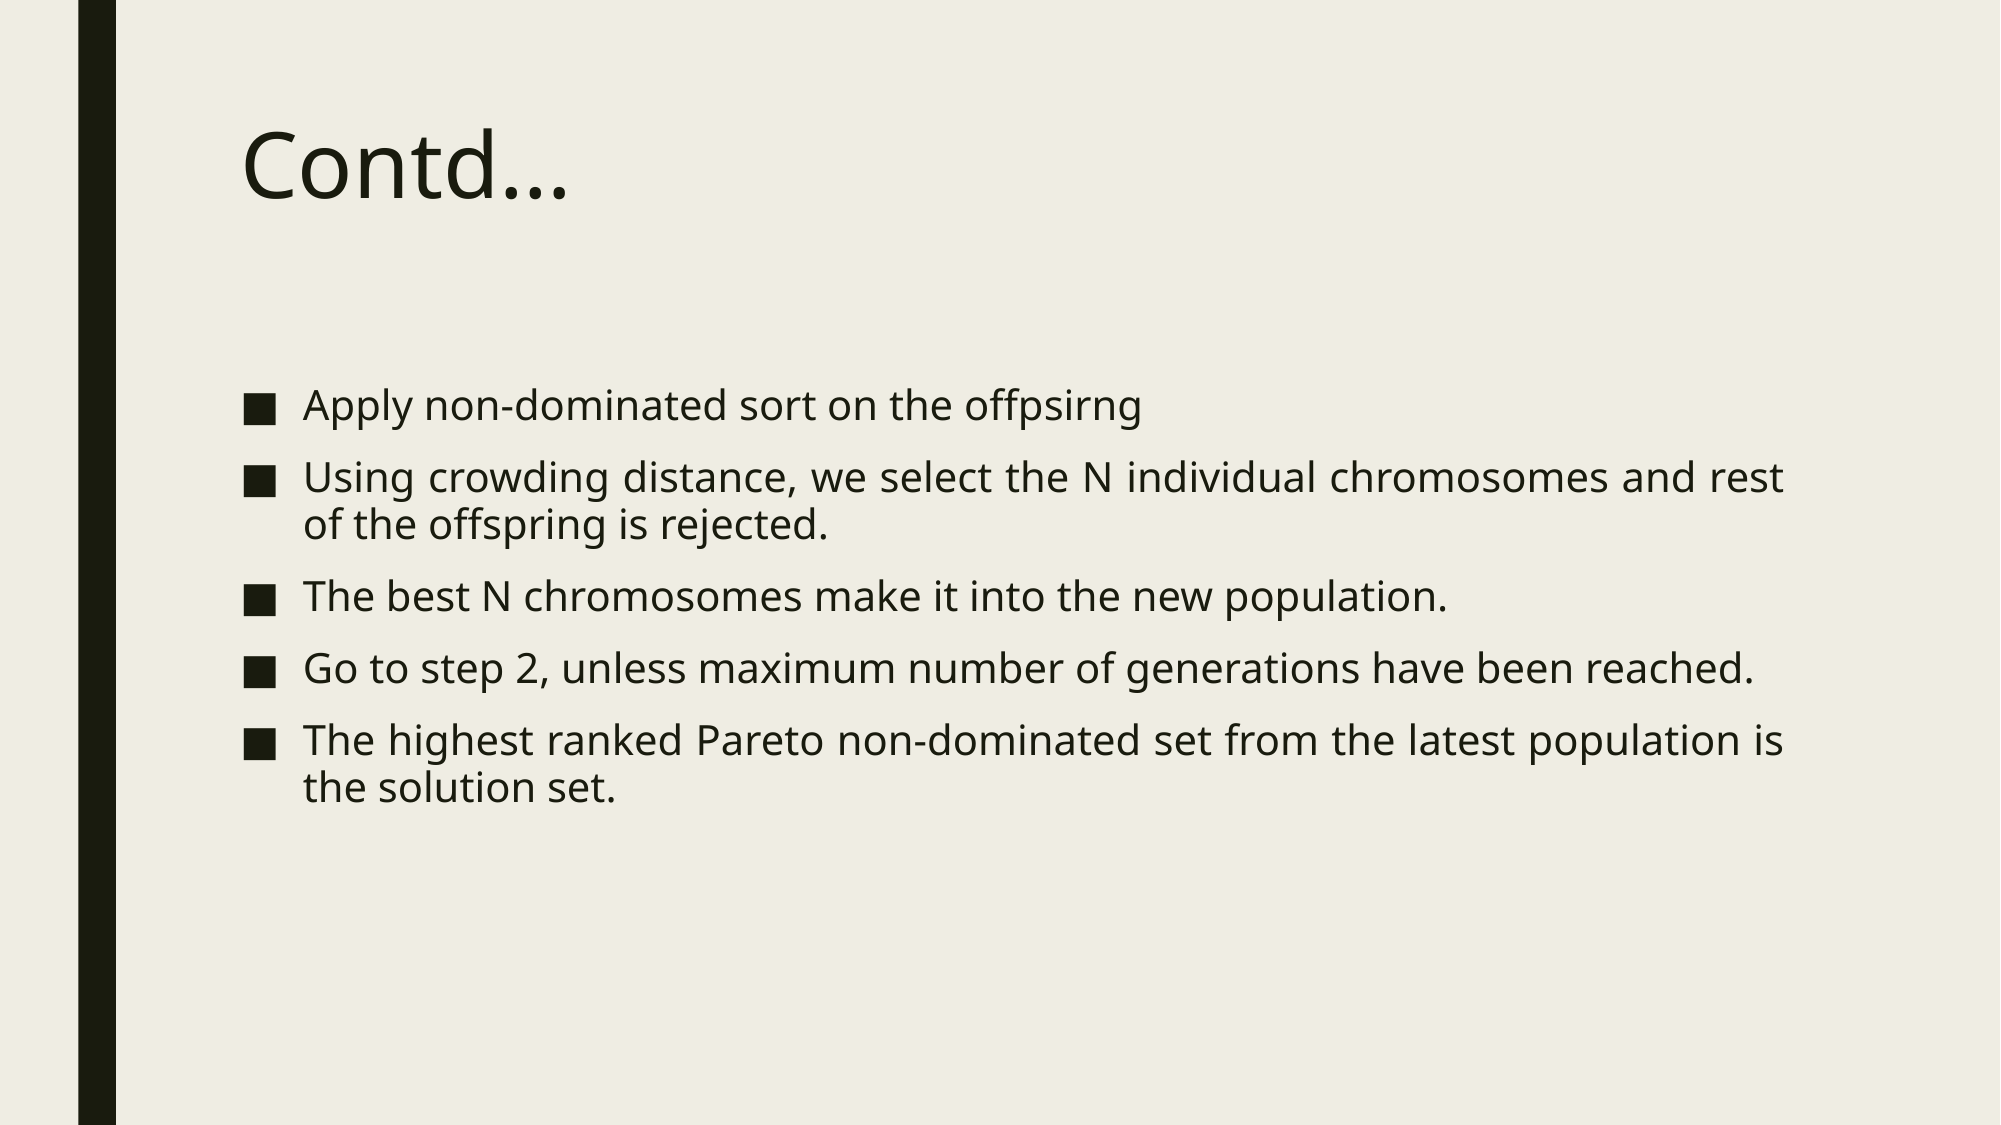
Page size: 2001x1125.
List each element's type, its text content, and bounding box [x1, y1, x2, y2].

list Apply non-dominated sort on the offpsirng Using crowding distance, we select the N individual chromosomes and rest of the offspring is rejected. The best N chromosomes make it into the new population. Go to step 2, unless maximum number of generations have been reached. The highest ranked Pareto non-dominated set from the latest population is the solution set. [225, 375, 1800, 963]
title Contd… [225, 112, 1800, 357]
